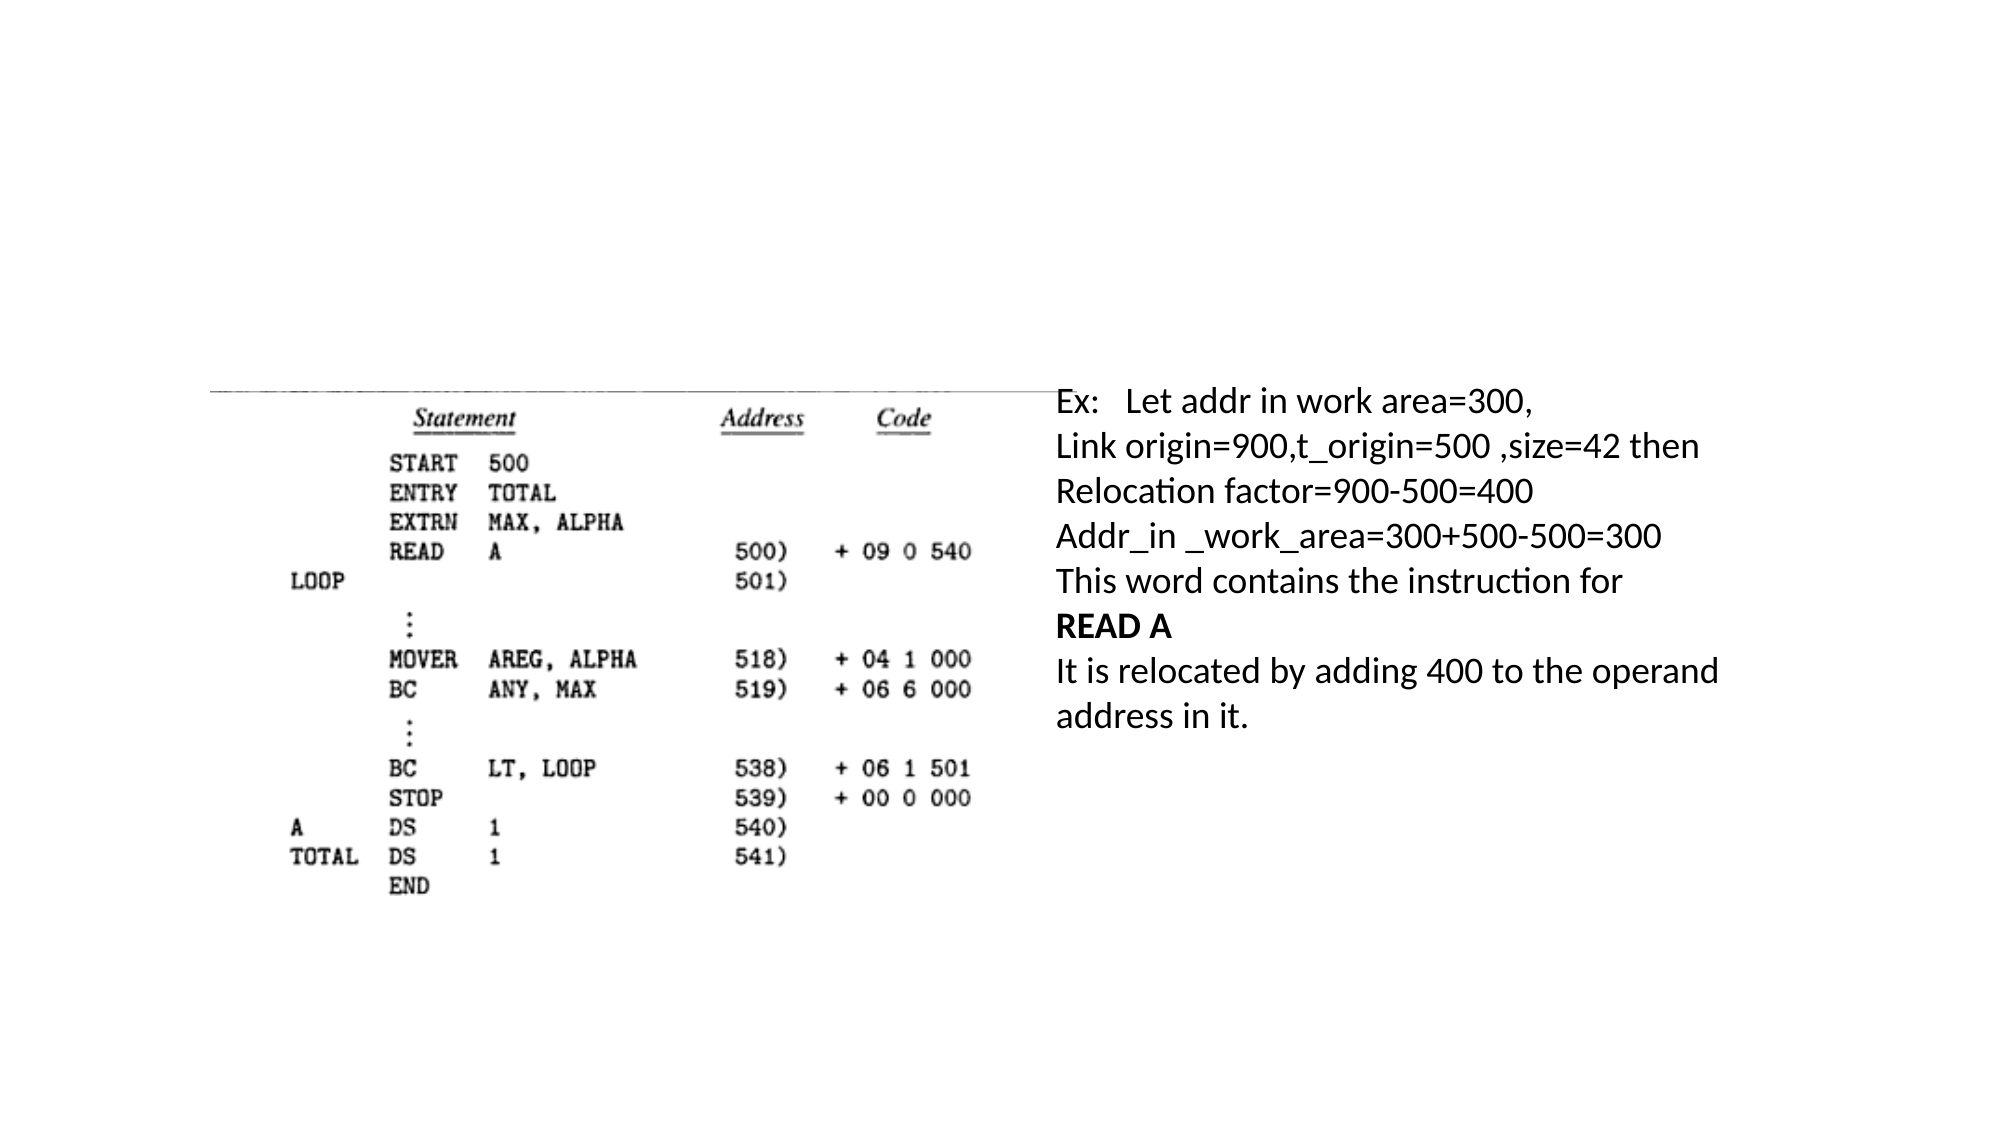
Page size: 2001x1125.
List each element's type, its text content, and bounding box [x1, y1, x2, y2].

picture [210, 391, 1077, 922]
text_box Ex: Let addr in work area=300, Link origin=900,t_origin=500 ,size=42 then Relocation factor=900-500=400 Addr_in _work_area=300+500-500=300 This word contains the instruction for READ A It is relocated by adding 400 to the operand address in it. [1041, 368, 1750, 744]
